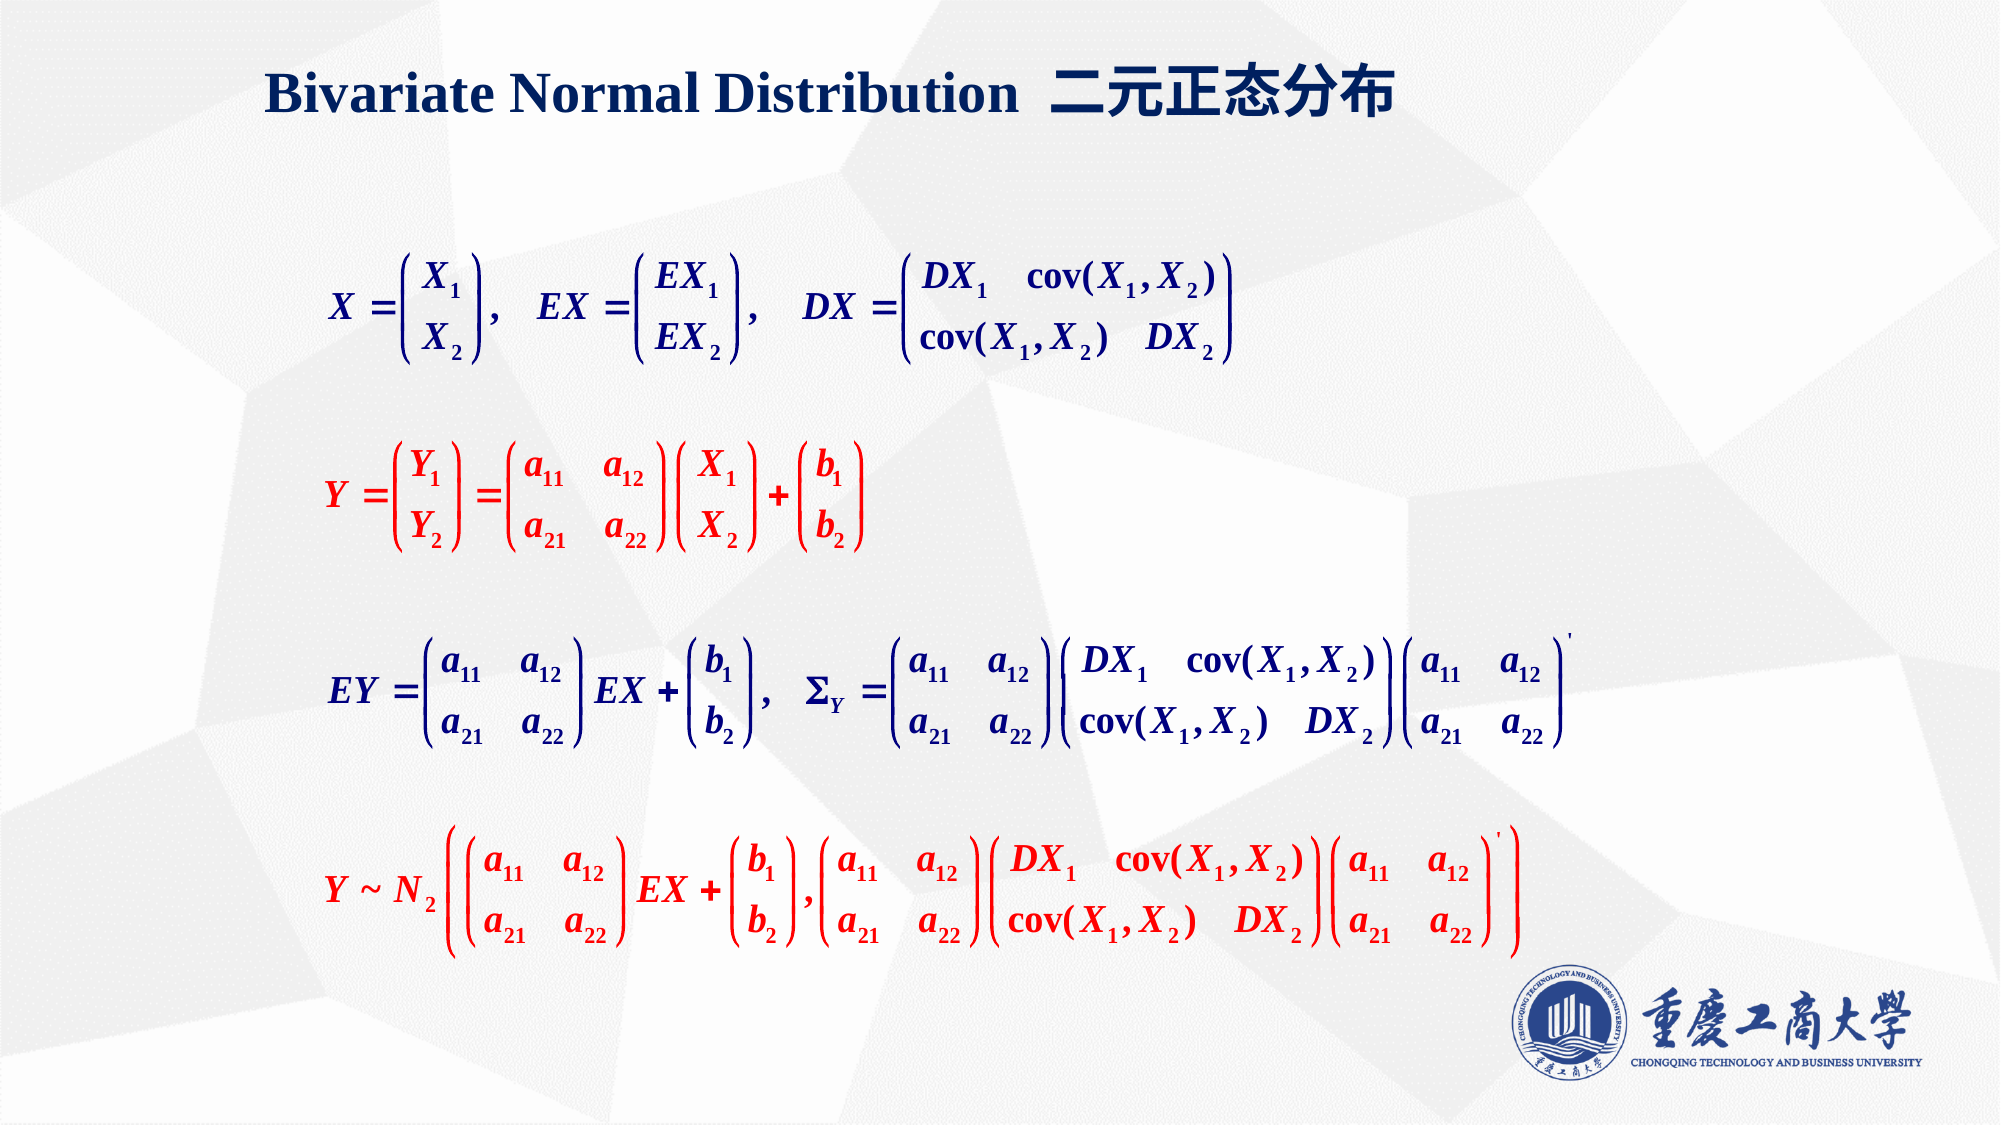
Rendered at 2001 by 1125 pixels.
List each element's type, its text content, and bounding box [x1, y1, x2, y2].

title Bivariate Normal Distribution 二元正态分布 [249, 0, 1651, 188]
picture [0, 0, 2001, 1125]
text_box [320, 245, 1585, 965]
